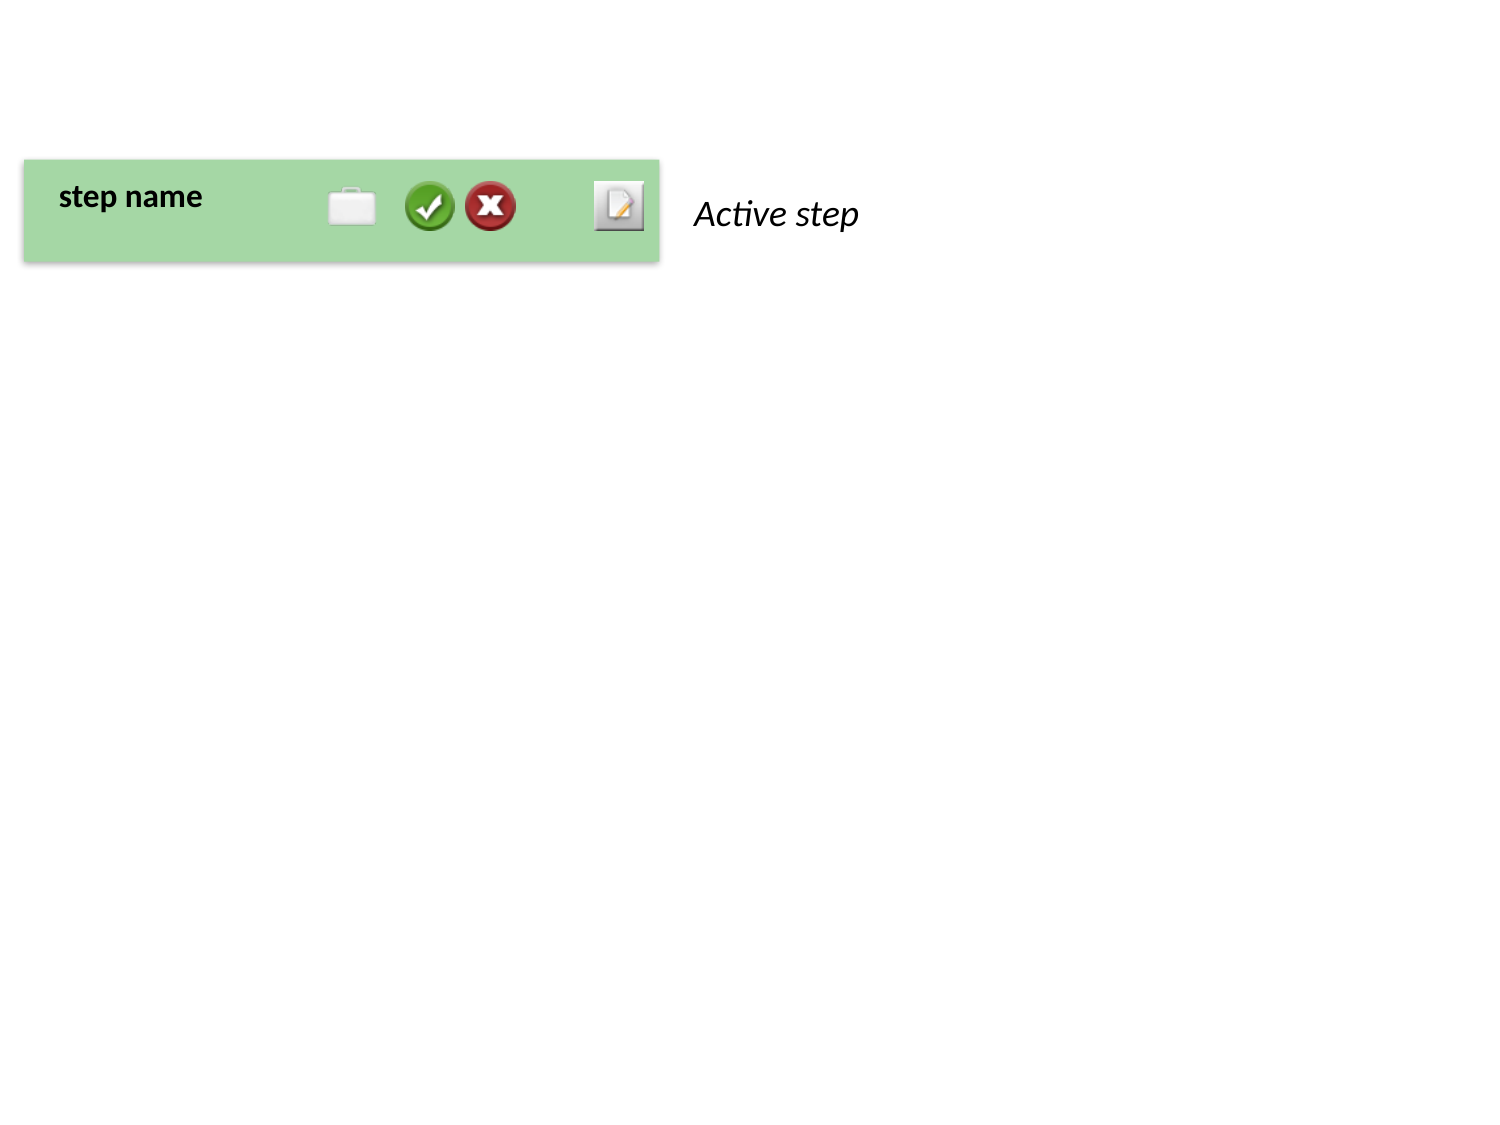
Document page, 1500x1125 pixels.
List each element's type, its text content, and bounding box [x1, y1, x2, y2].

picture [594, 180, 645, 231]
picture [327, 180, 378, 231]
picture [465, 180, 516, 231]
text_box Active step [679, 181, 875, 241]
text_box step name [44, 166, 218, 222]
picture [405, 180, 456, 231]
text_box [23, 159, 660, 262]
